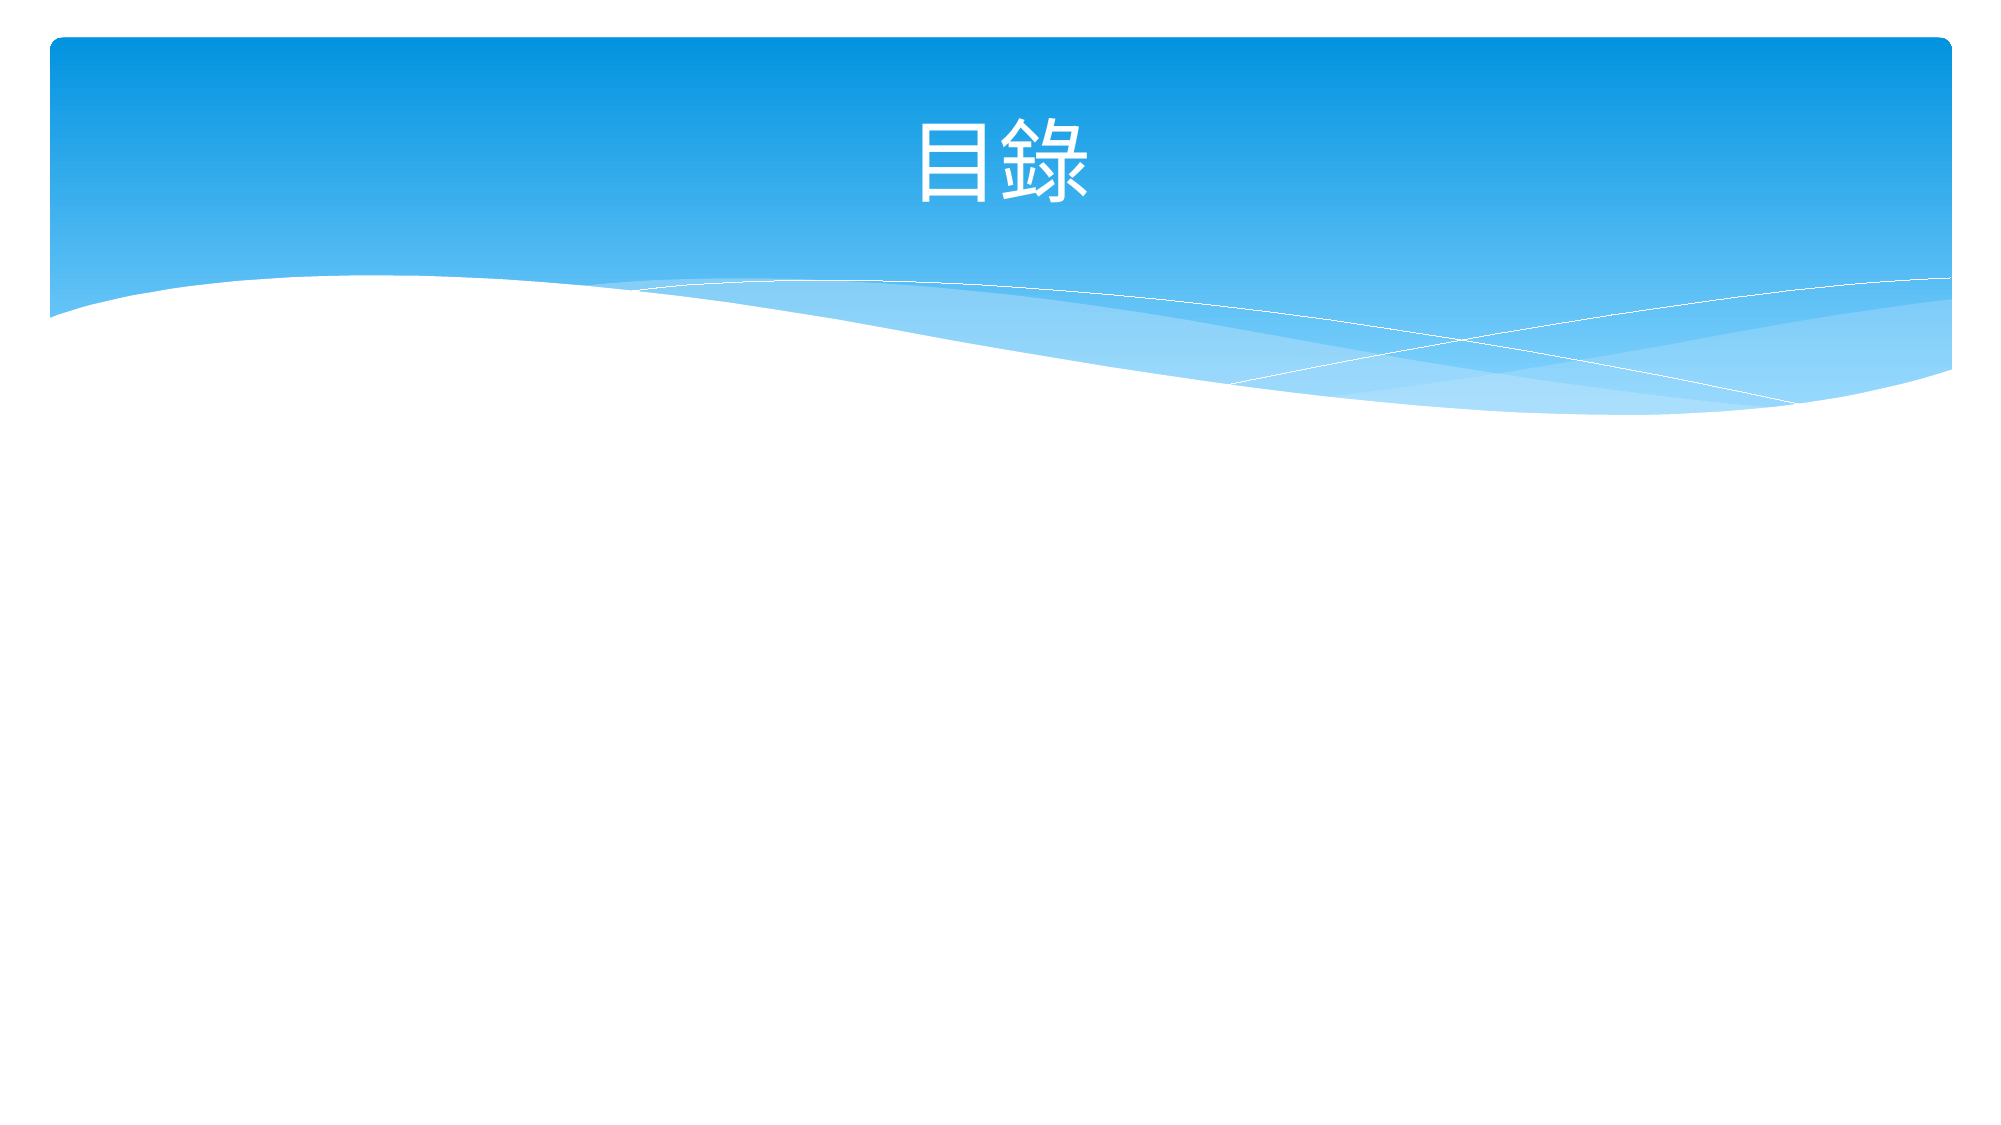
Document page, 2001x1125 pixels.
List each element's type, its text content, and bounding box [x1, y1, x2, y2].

title 目錄 [99, 55, 1900, 261]
